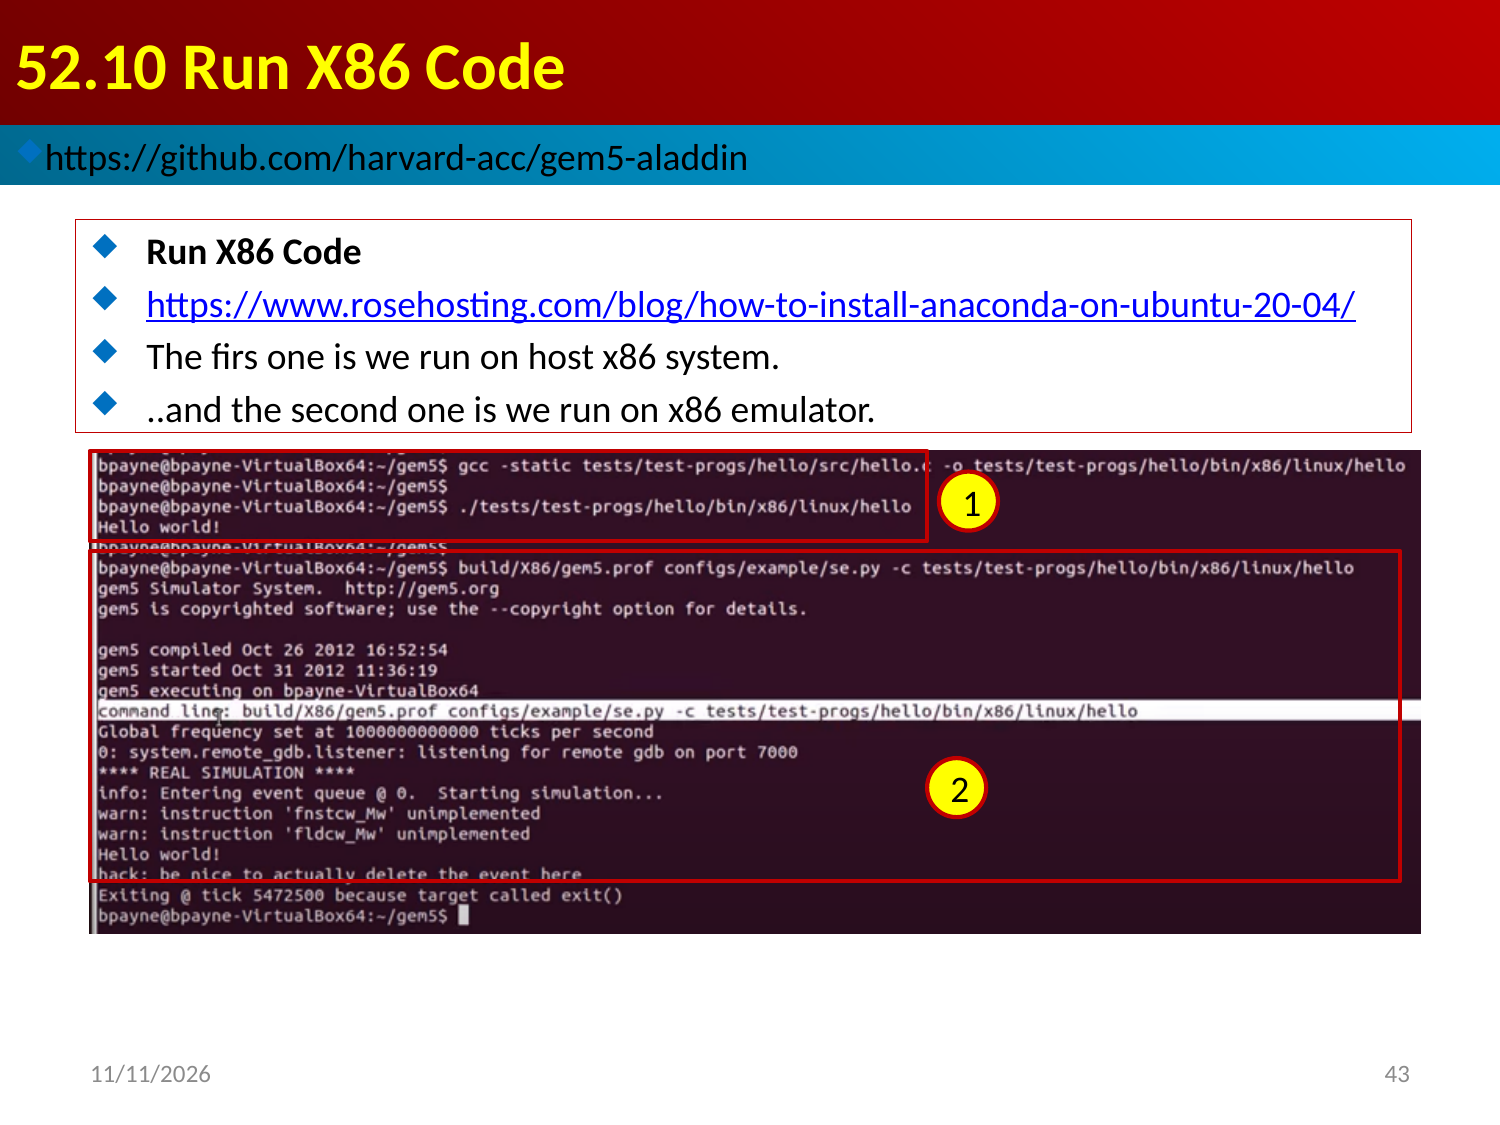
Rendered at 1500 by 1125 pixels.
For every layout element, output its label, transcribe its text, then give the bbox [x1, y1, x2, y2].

title 52.10 Run X86 Code [0, 0, 1500, 125]
slide_number 43 [1074, 1042, 1425, 1103]
picture [89, 450, 1422, 934]
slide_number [75, 1042, 425, 1103]
text_box https://github.com/harvard-acc/gem5-aladdin [0, 125, 1500, 185]
subtitle Run X86 Code https://www.rosehosting.com/blog/how-to-install-anaconda-on-ubuntu-20-04/ The firs one is we run on host x86 system. ..and the second one is we run on x86 emulator. [75, 219, 1412, 433]
